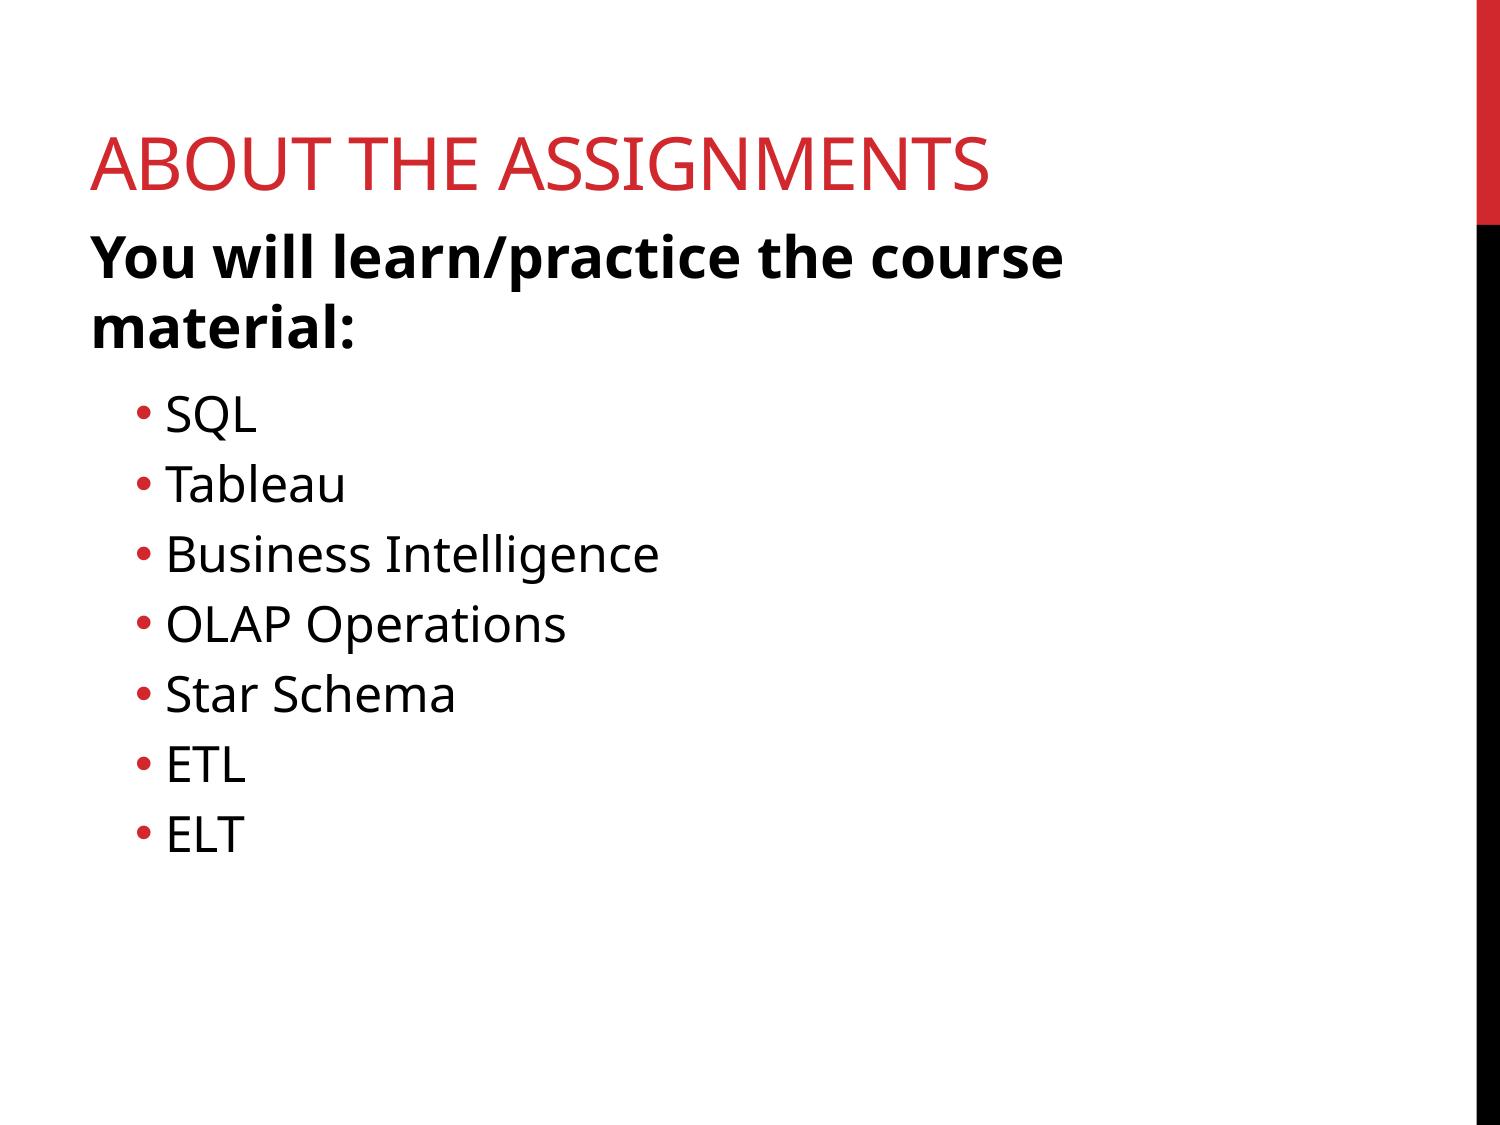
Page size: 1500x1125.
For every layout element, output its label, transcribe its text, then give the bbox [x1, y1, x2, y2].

title About the Assignments [75, 25, 1025, 213]
list You will learn/practice the course material: SQL Tableau Business Intelligence OLAP Operations Star Schema ETL ELT [75, 213, 1325, 1005]
